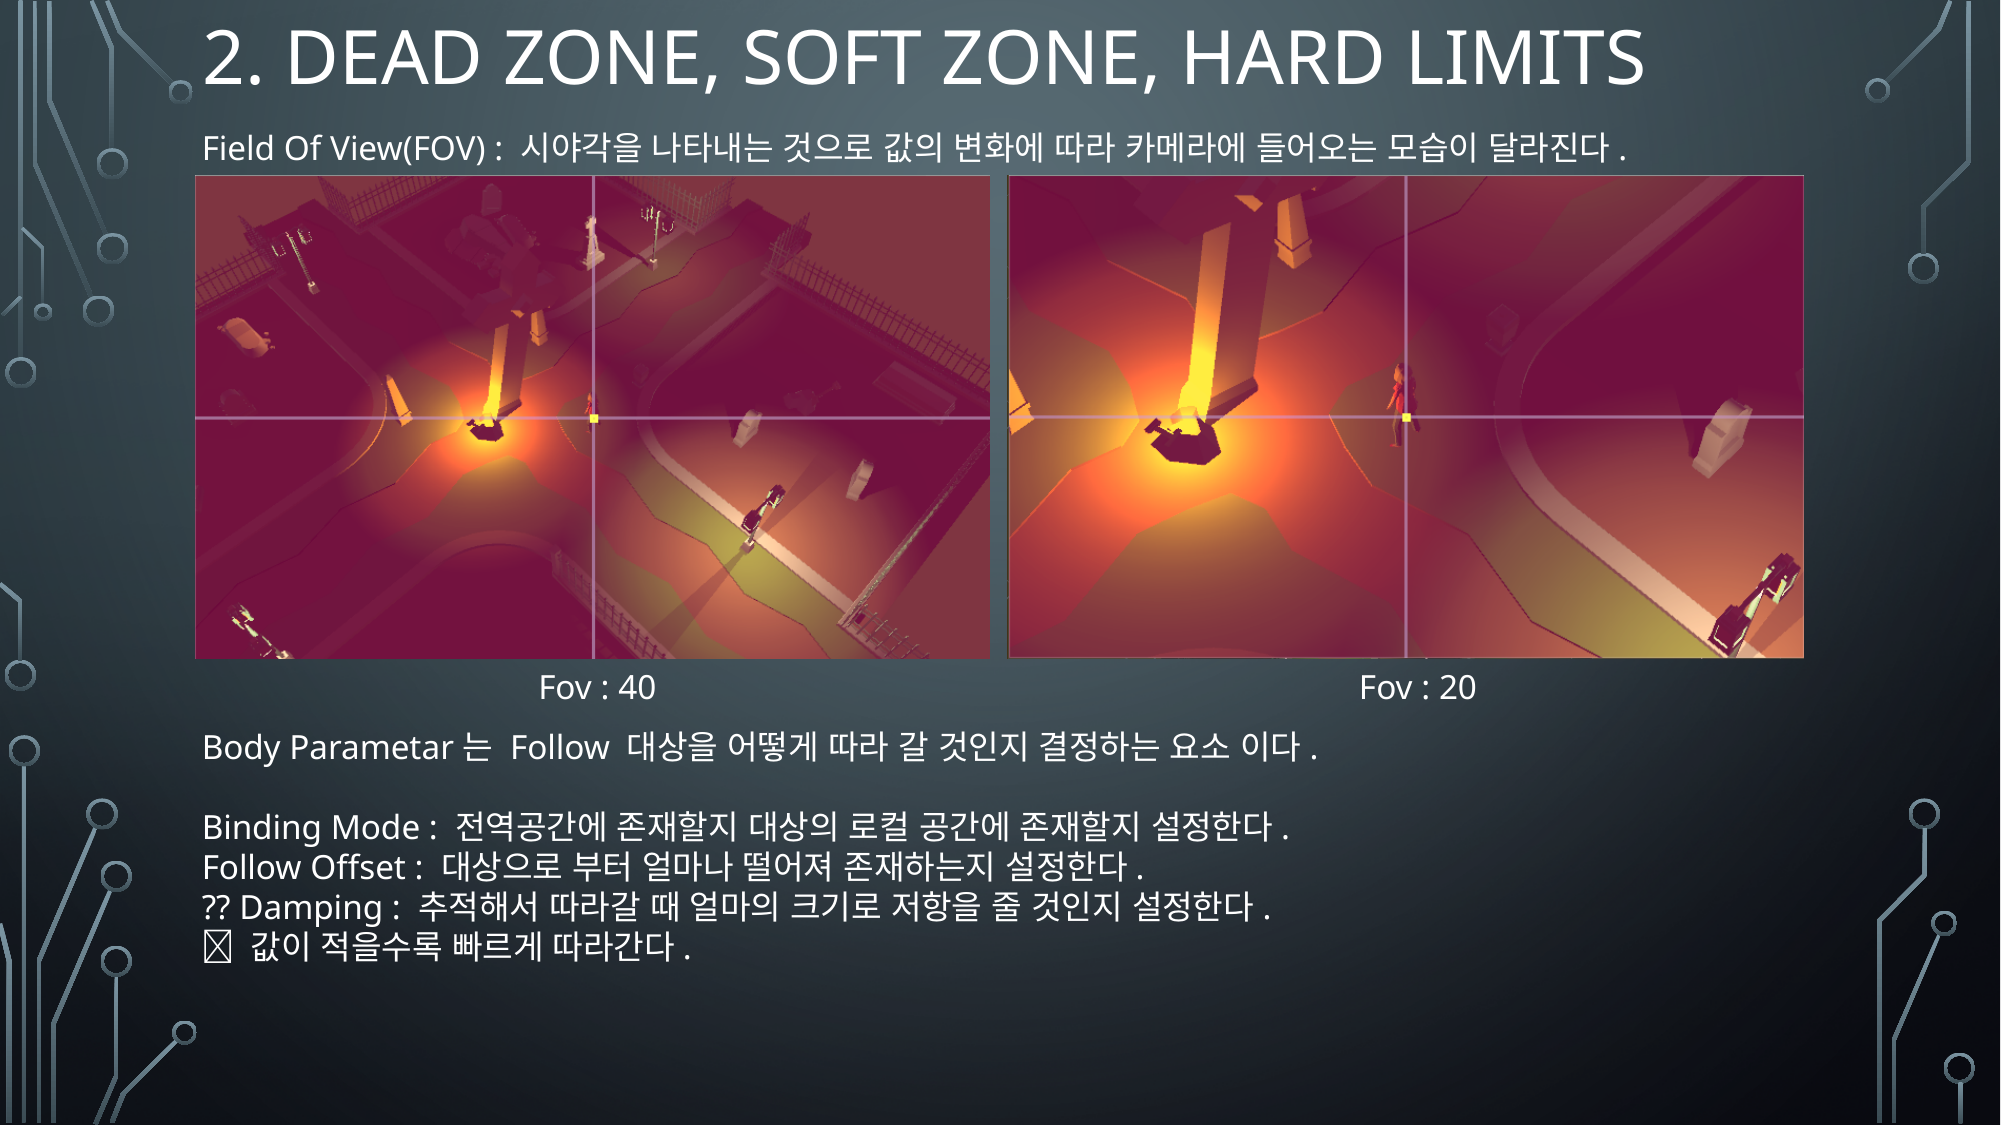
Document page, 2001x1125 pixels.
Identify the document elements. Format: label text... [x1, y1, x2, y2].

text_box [194, 175, 1804, 659]
title 2. Dead zone, soft zone, hard limits [187, 0, 1813, 121]
text_box Field Of View(FOV) : 시야각을 나타내는 것으로 값의 변화에 따라 카메라에 들어오는 모습이 달라진다. Body Parametar는 Follow 대상을 어떻게 따라 갈 것인지 결정하는 요소 이다. Binding Mode : 전역공간에 존재할지 대상의 로컬 공간에 존재할지 설정한다. Follow Offset : 대상으로 부터 얼마나 떨어져 존재하는지 설정한다. ?? Damping : 추적해서 따라갈 때 얼마의 크기로 저항을 줄 것인지 설정한다.  값이 적을수록 빠르게 따라간다. [187, 120, 1812, 974]
text_box Fov : 20 [1344, 659, 1493, 714]
text_box Fov : 40 [523, 659, 672, 714]
